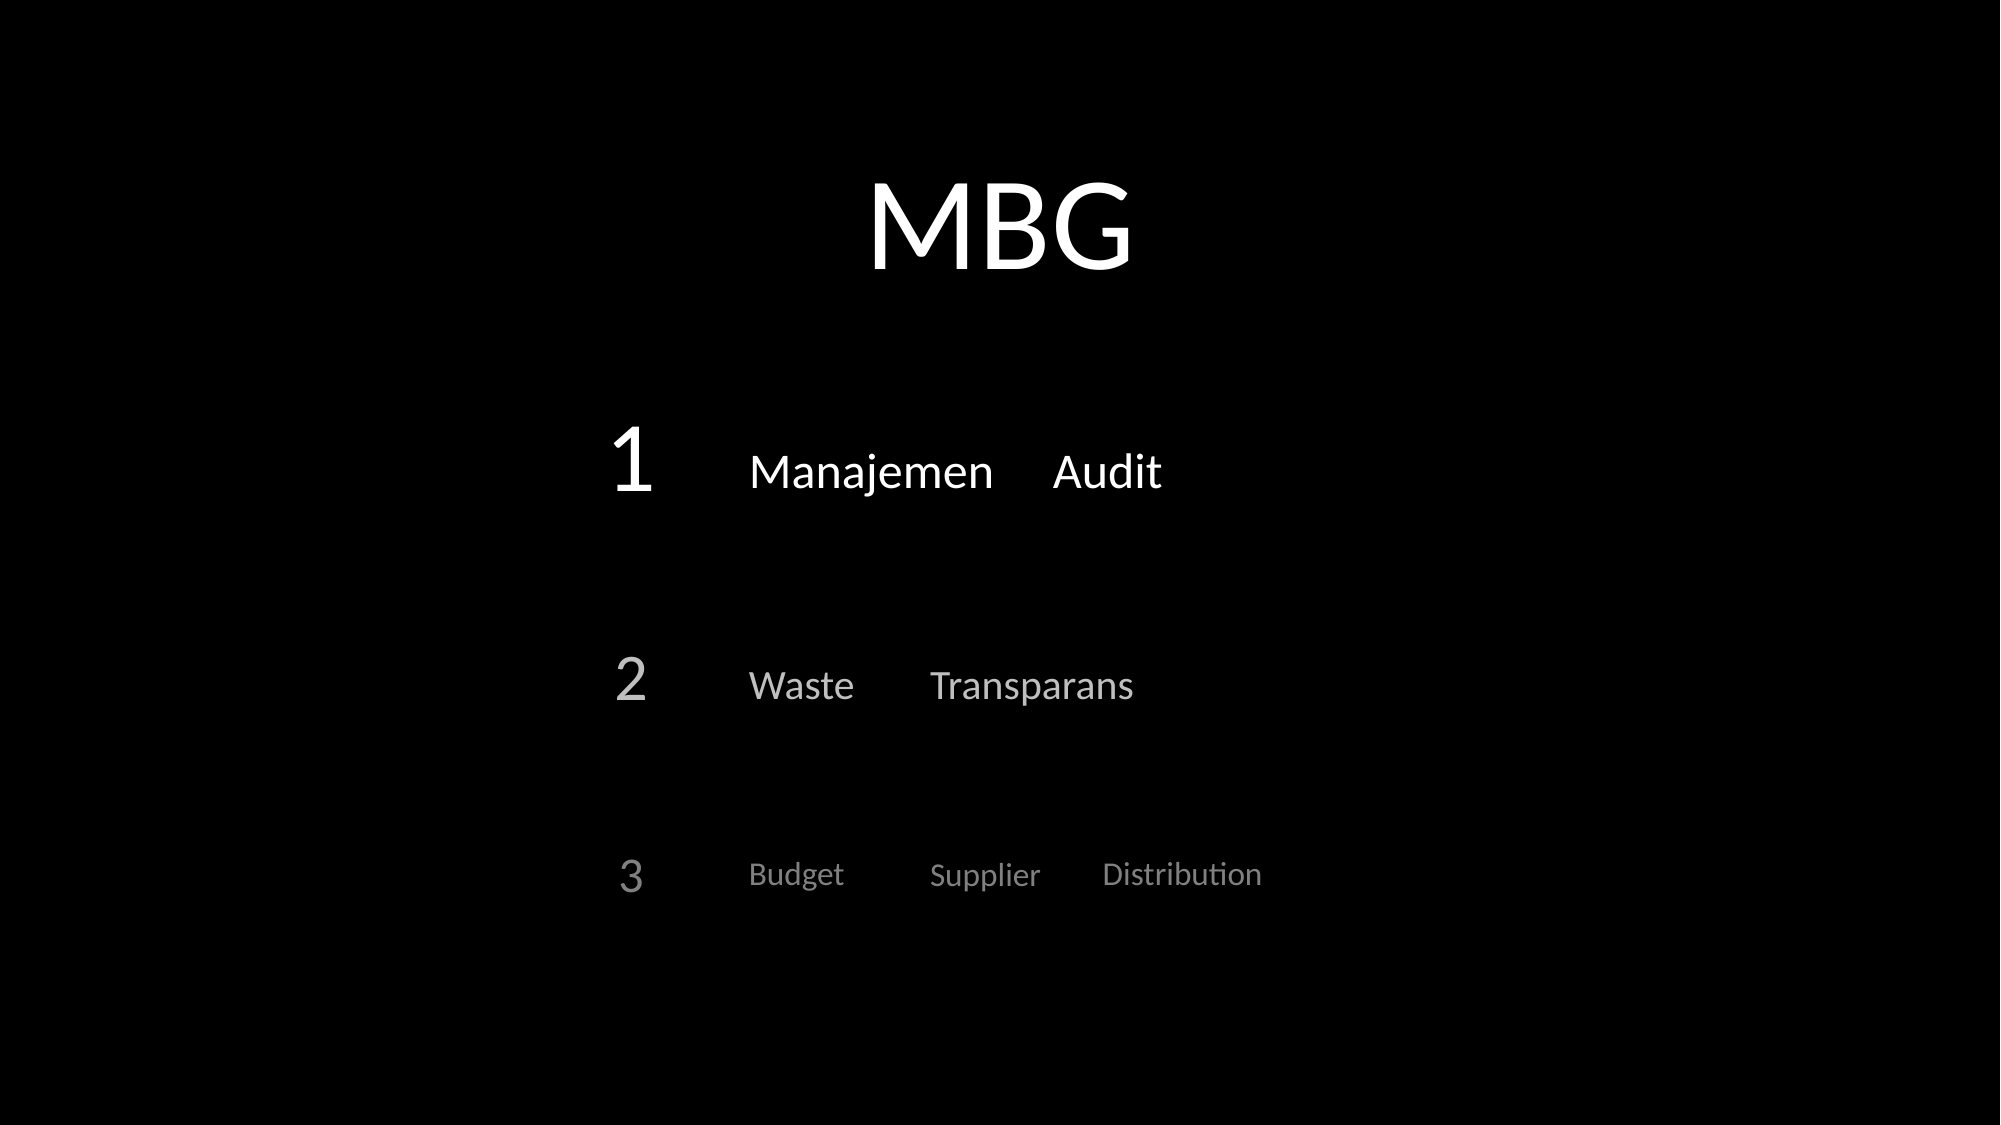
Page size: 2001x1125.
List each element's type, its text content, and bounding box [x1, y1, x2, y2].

text_box Manajemen [789, 430, 1035, 506]
text_box Transparans [973, 650, 1293, 716]
text_box Audit [1038, 430, 1277, 506]
text_box Supplier [915, 845, 1154, 901]
text_box 3 [473, 834, 789, 910]
text_box Distribution [1088, 844, 1423, 900]
text_box 1 [473, 384, 789, 520]
text_box 2 [473, 626, 789, 722]
text_box Budget [789, 844, 879, 900]
text_box Waste [789, 650, 973, 716]
text_box MBG [842, 128, 1158, 304]
